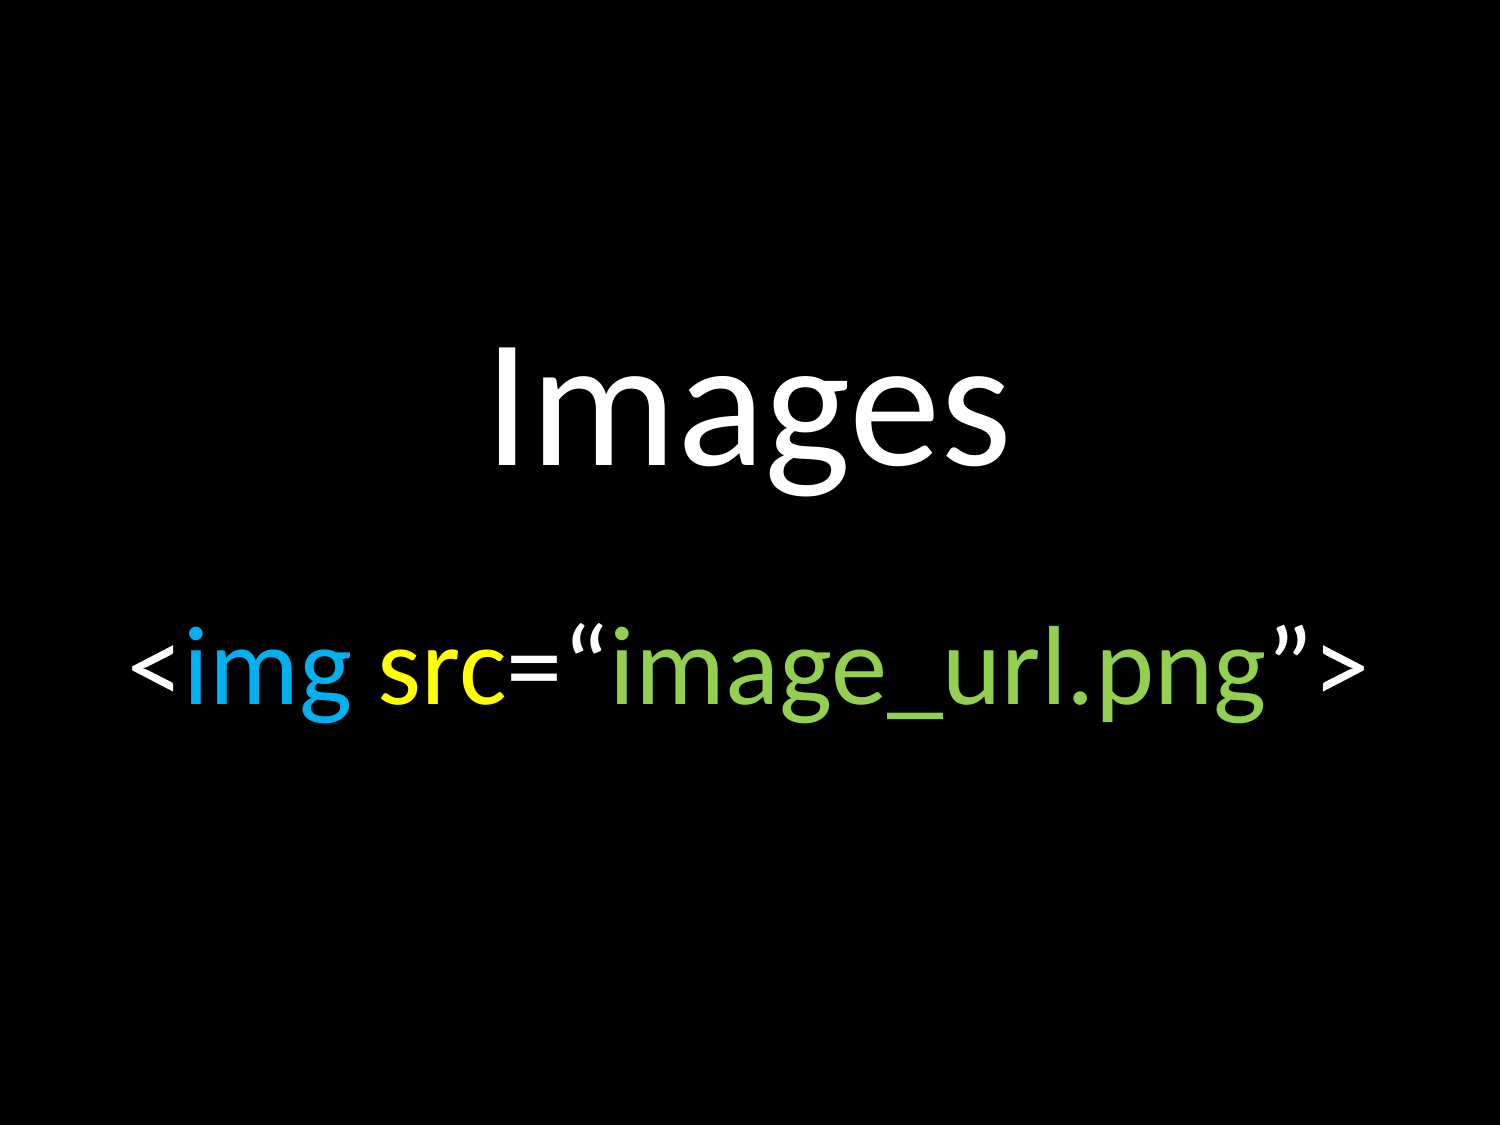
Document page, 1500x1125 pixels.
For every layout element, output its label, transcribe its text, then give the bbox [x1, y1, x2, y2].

text_box Images <img src=“image_url.png”> [48, 275, 1449, 805]
